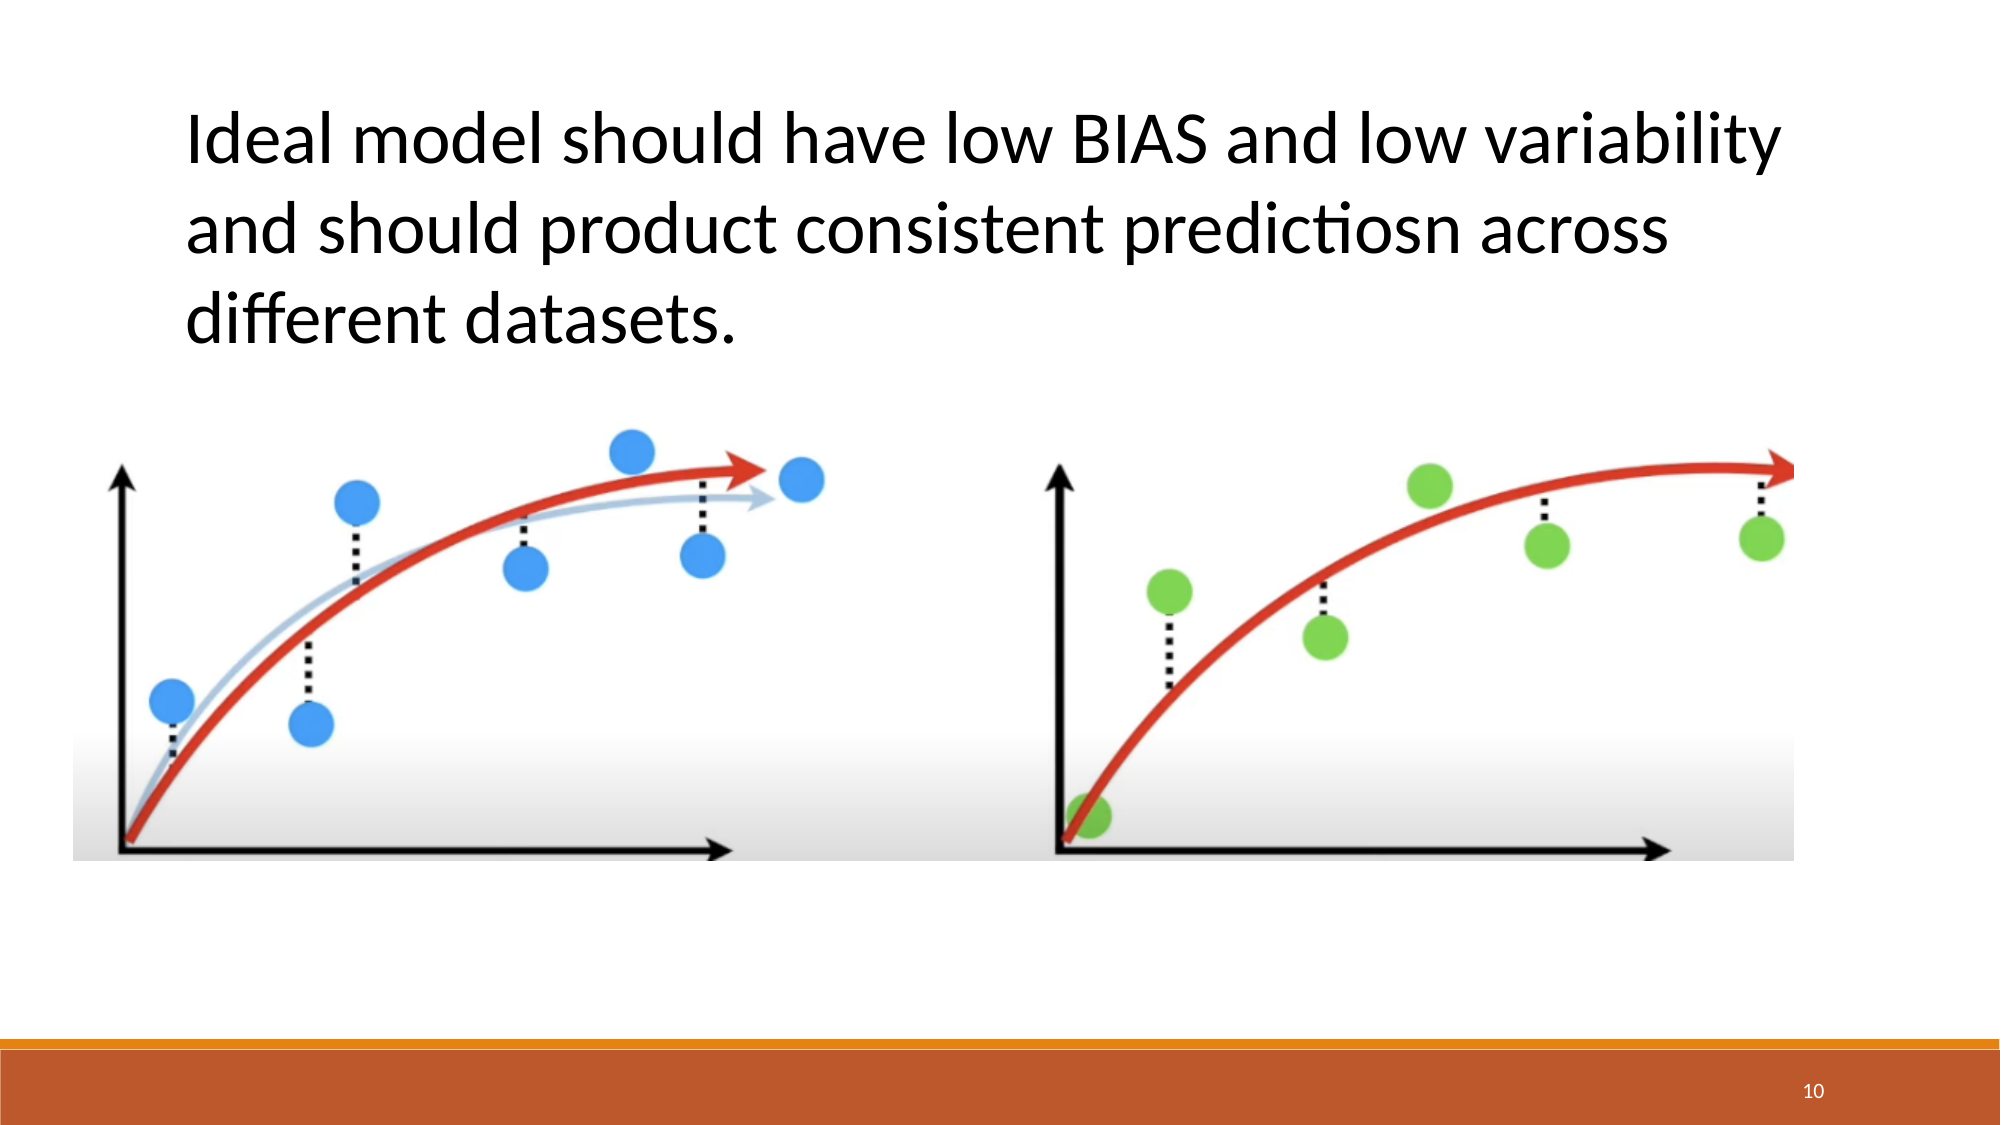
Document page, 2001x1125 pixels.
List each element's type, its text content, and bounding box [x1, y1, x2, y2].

slide_number 10 [1624, 1059, 1840, 1120]
text_box Ideal model should have low BIAS and low variability and should product consistent predictiosn across different datasets. [170, 80, 1889, 366]
picture [72, 372, 1794, 861]
